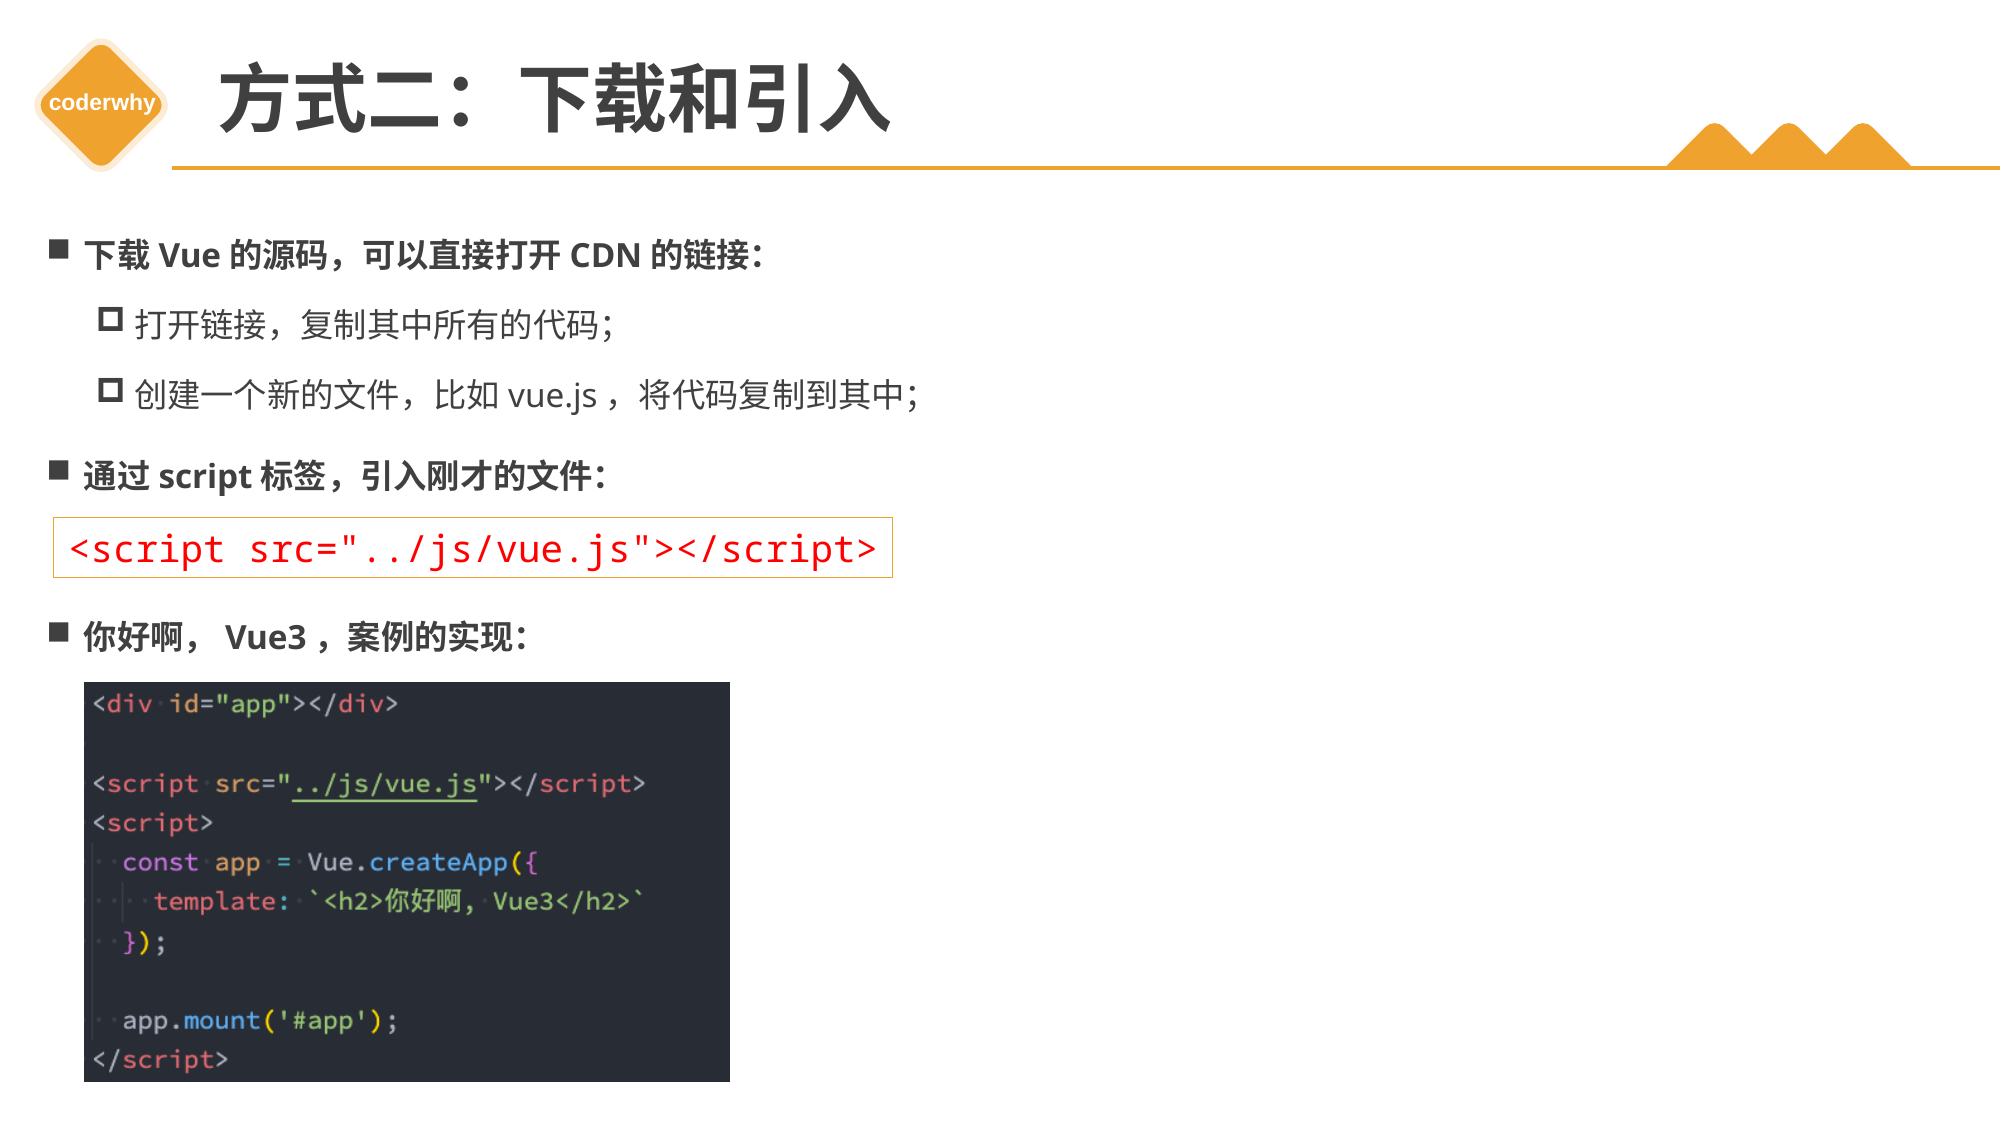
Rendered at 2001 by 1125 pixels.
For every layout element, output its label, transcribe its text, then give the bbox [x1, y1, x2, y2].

list 下载Vue的源码，可以直接打开CDN的链接： 打开链接，复制其中所有的代码； 创建一个新的文件，比如vue.js，将代码复制到其中； 通过script标签，引入刚才的文件： 你好啊，Vue3，案例的实现： [31, 206, 1979, 1100]
text_box <script src="../js/vue.js"></script> [53, 517, 893, 578]
picture [84, 682, 730, 1082]
title 方式二：下载和引入 [202, 43, 1857, 161]
